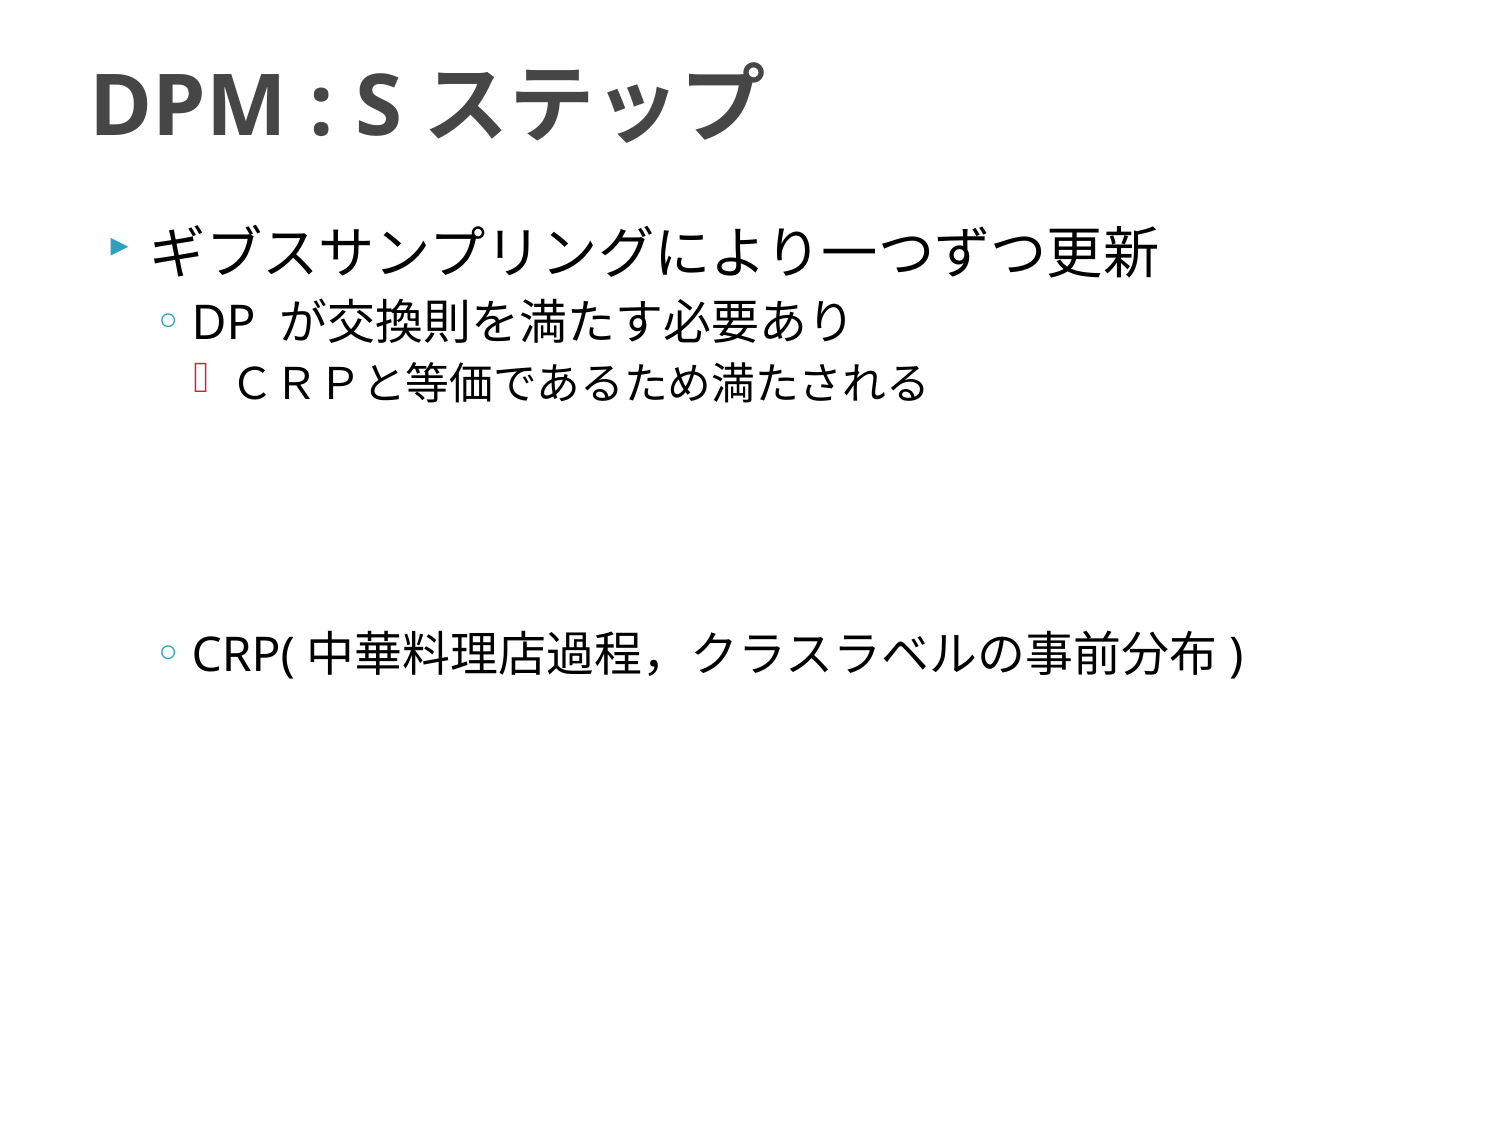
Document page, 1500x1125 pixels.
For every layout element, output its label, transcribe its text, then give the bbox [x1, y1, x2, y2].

title DPM : Sステップ [75, 7, 1425, 195]
